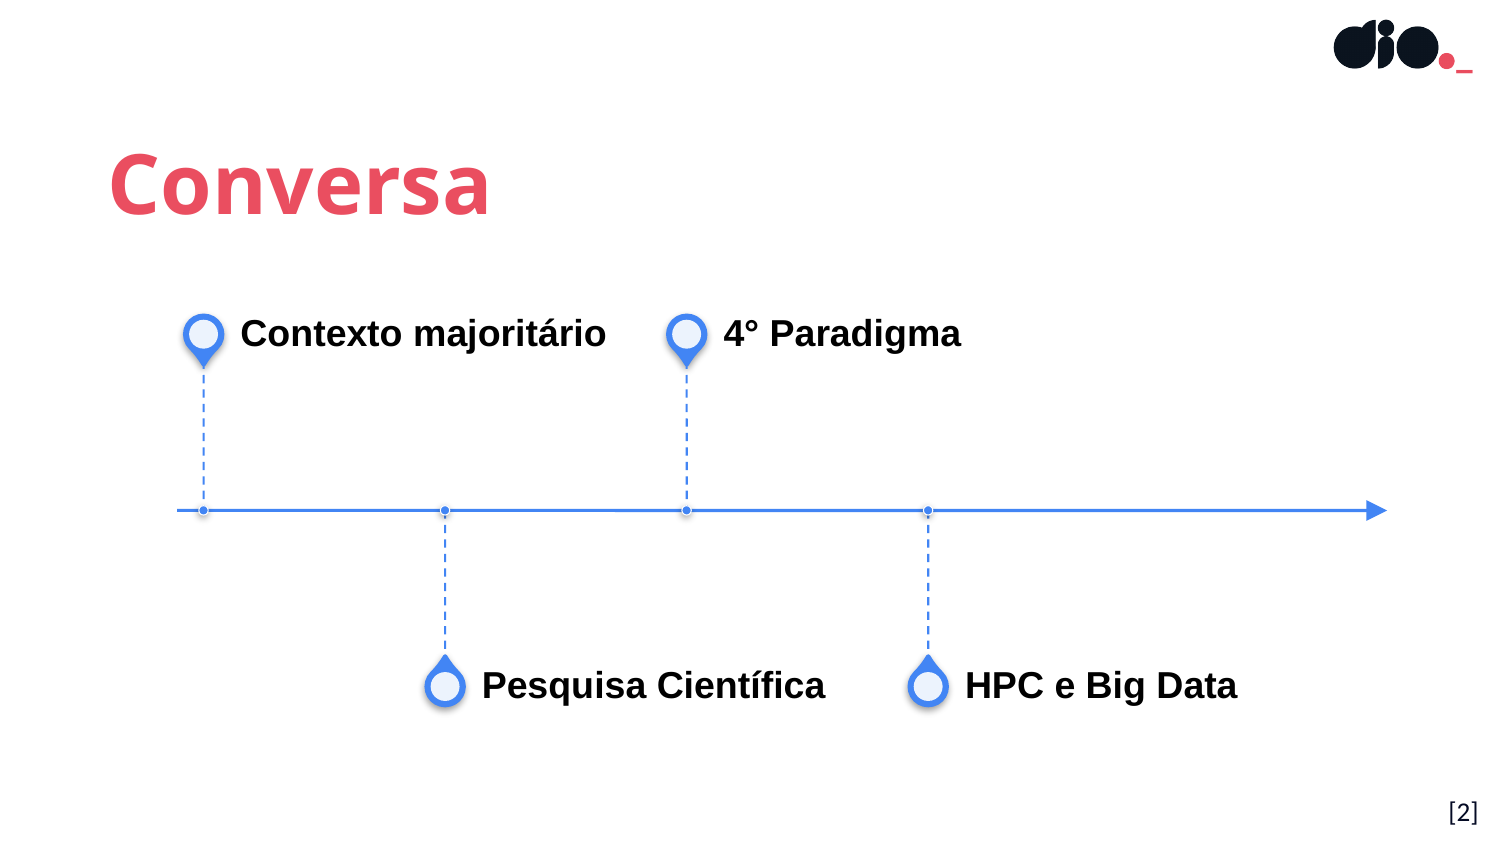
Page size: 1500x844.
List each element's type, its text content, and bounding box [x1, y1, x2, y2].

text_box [176, 257, 1388, 764]
slide_number [2] [1403, 779, 1494, 844]
picture [1333, 19, 1473, 74]
text_box Conversa [92, 104, 1408, 243]
